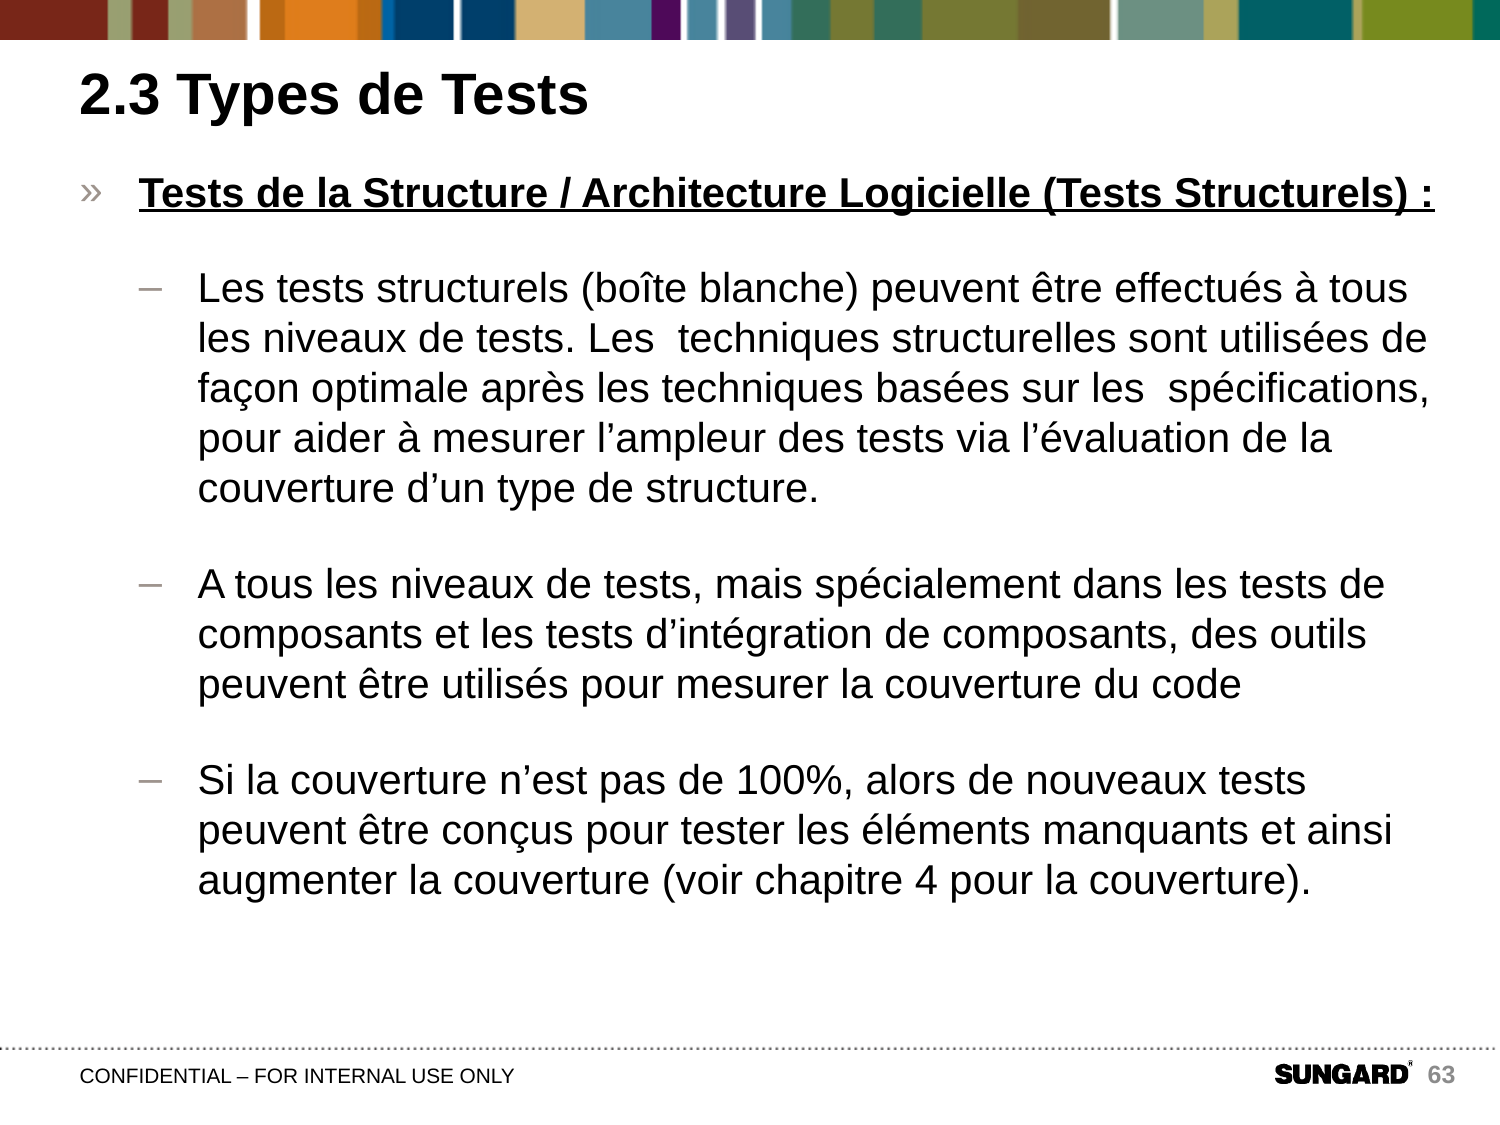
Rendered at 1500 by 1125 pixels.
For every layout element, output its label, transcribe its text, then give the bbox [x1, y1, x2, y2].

picture [0, 1043, 1500, 1050]
title 2.3 Types de Tests [79, 55, 1456, 146]
picture [0, 0, 1500, 40]
picture [1275, 1060, 1396, 1084]
slide_number 63 [1396, 1058, 1456, 1088]
list Tests de la Structure / Architecture Logicielle (Tests Structurels) : Les tests structurels (boîte blanche) peuvent être effectués à tous les niveaux de tests. Les techniques structurelles sont utilisées de façon optimale après les techniques basées sur les spécifications, pour aider à mesurer l’ampleur des tests via l’évaluation de la couverture d’un type de structure. A tous les niveaux de tests, mais spécialement dans les tests de composants et les tests d’intégration de composants, des outils peuvent être utilisés pour mesurer la couverture du code Si la couverture n’est pas de 100%, alors de nouveaux tests peuvent être conçus pour tester les éléments manquants et ainsi augmenter la couverture (voir chapitre 4 pour la couverture). [79, 165, 1456, 1022]
